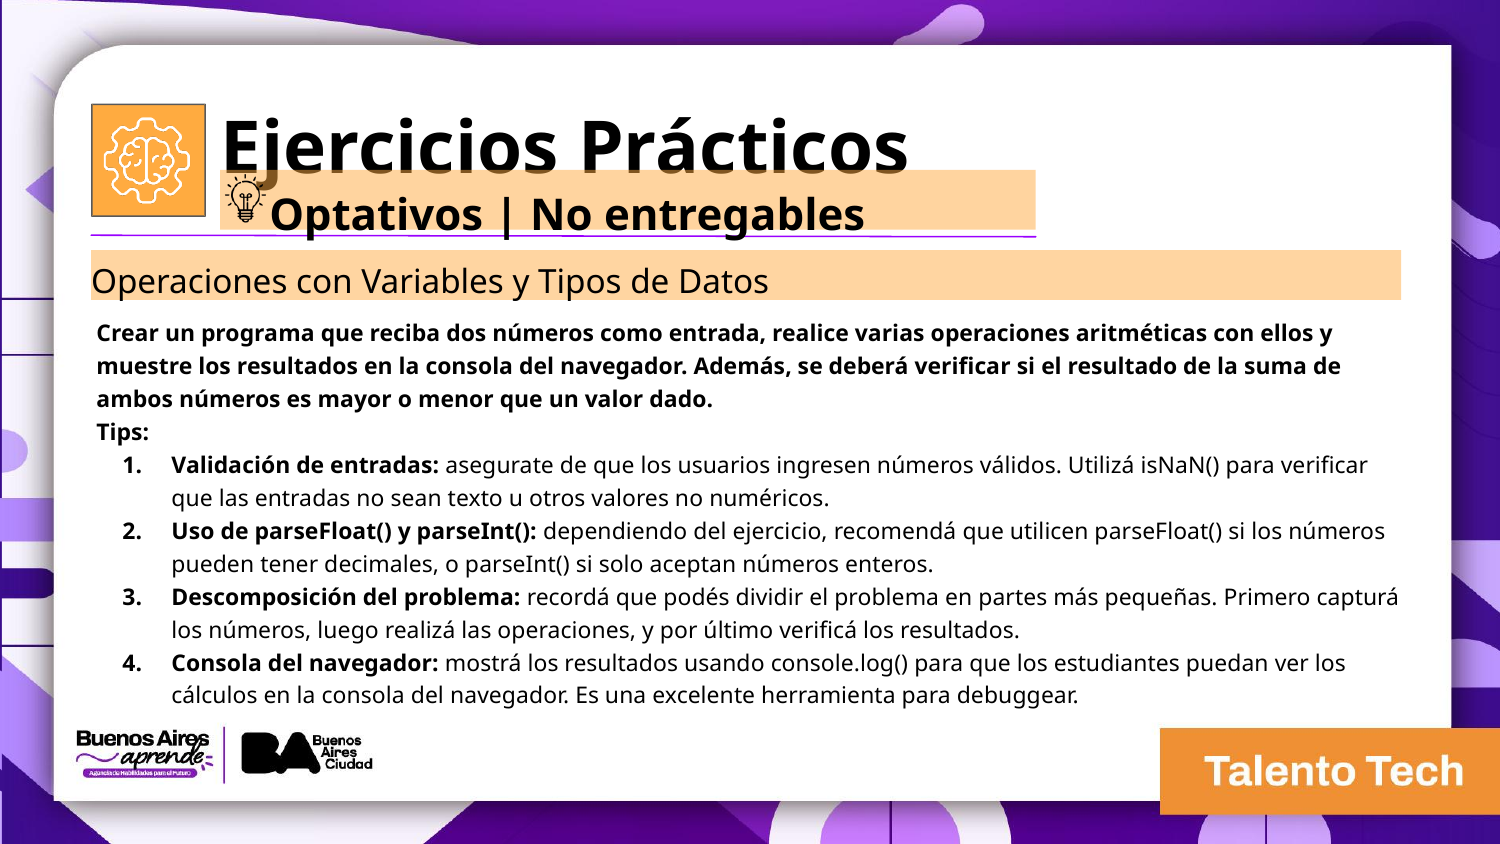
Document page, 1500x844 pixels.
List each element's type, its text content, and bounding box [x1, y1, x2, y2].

text_box Crear un programa que reciba dos números como entrada, realice varias operaciones aritméticas con ellos y muestre los resultados en la consola del navegador. Además, se deberá verificar si el resultado de la suma de ambos números es mayor o menor que un valor dado. Tips: Validación de entradas: asegurate de que los usuarios ingresen números válidos. Utilizá isNaN() para verificar que las entradas no sean texto u otros valores no numéricos. Uso de parseFloat() y parseInt(): dependiendo del ejercicio, recomendá que utilicen parseFloat() si los números pueden tener decimales, o parseInt() si solo aceptan números enteros. Descomposición del problema: recordá que podés dividir el problema en partes más pequeñas. Primero capturá los números, luego realizá las operaciones, y por último verificá los resultados. Consola del navegador: mostrá los resultados usando console.log() para que los estudiantes puedan ver los cálculos en la consola del navegador. Es una excelente herramienta para debuggear. [96, 313, 1402, 775]
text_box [90, 103, 207, 218]
text_box [1, 0, 1500, 844]
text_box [219, 166, 1036, 230]
text_box Ejercicios Prácticos [220, 82, 1402, 188]
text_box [90, 246, 1402, 301]
